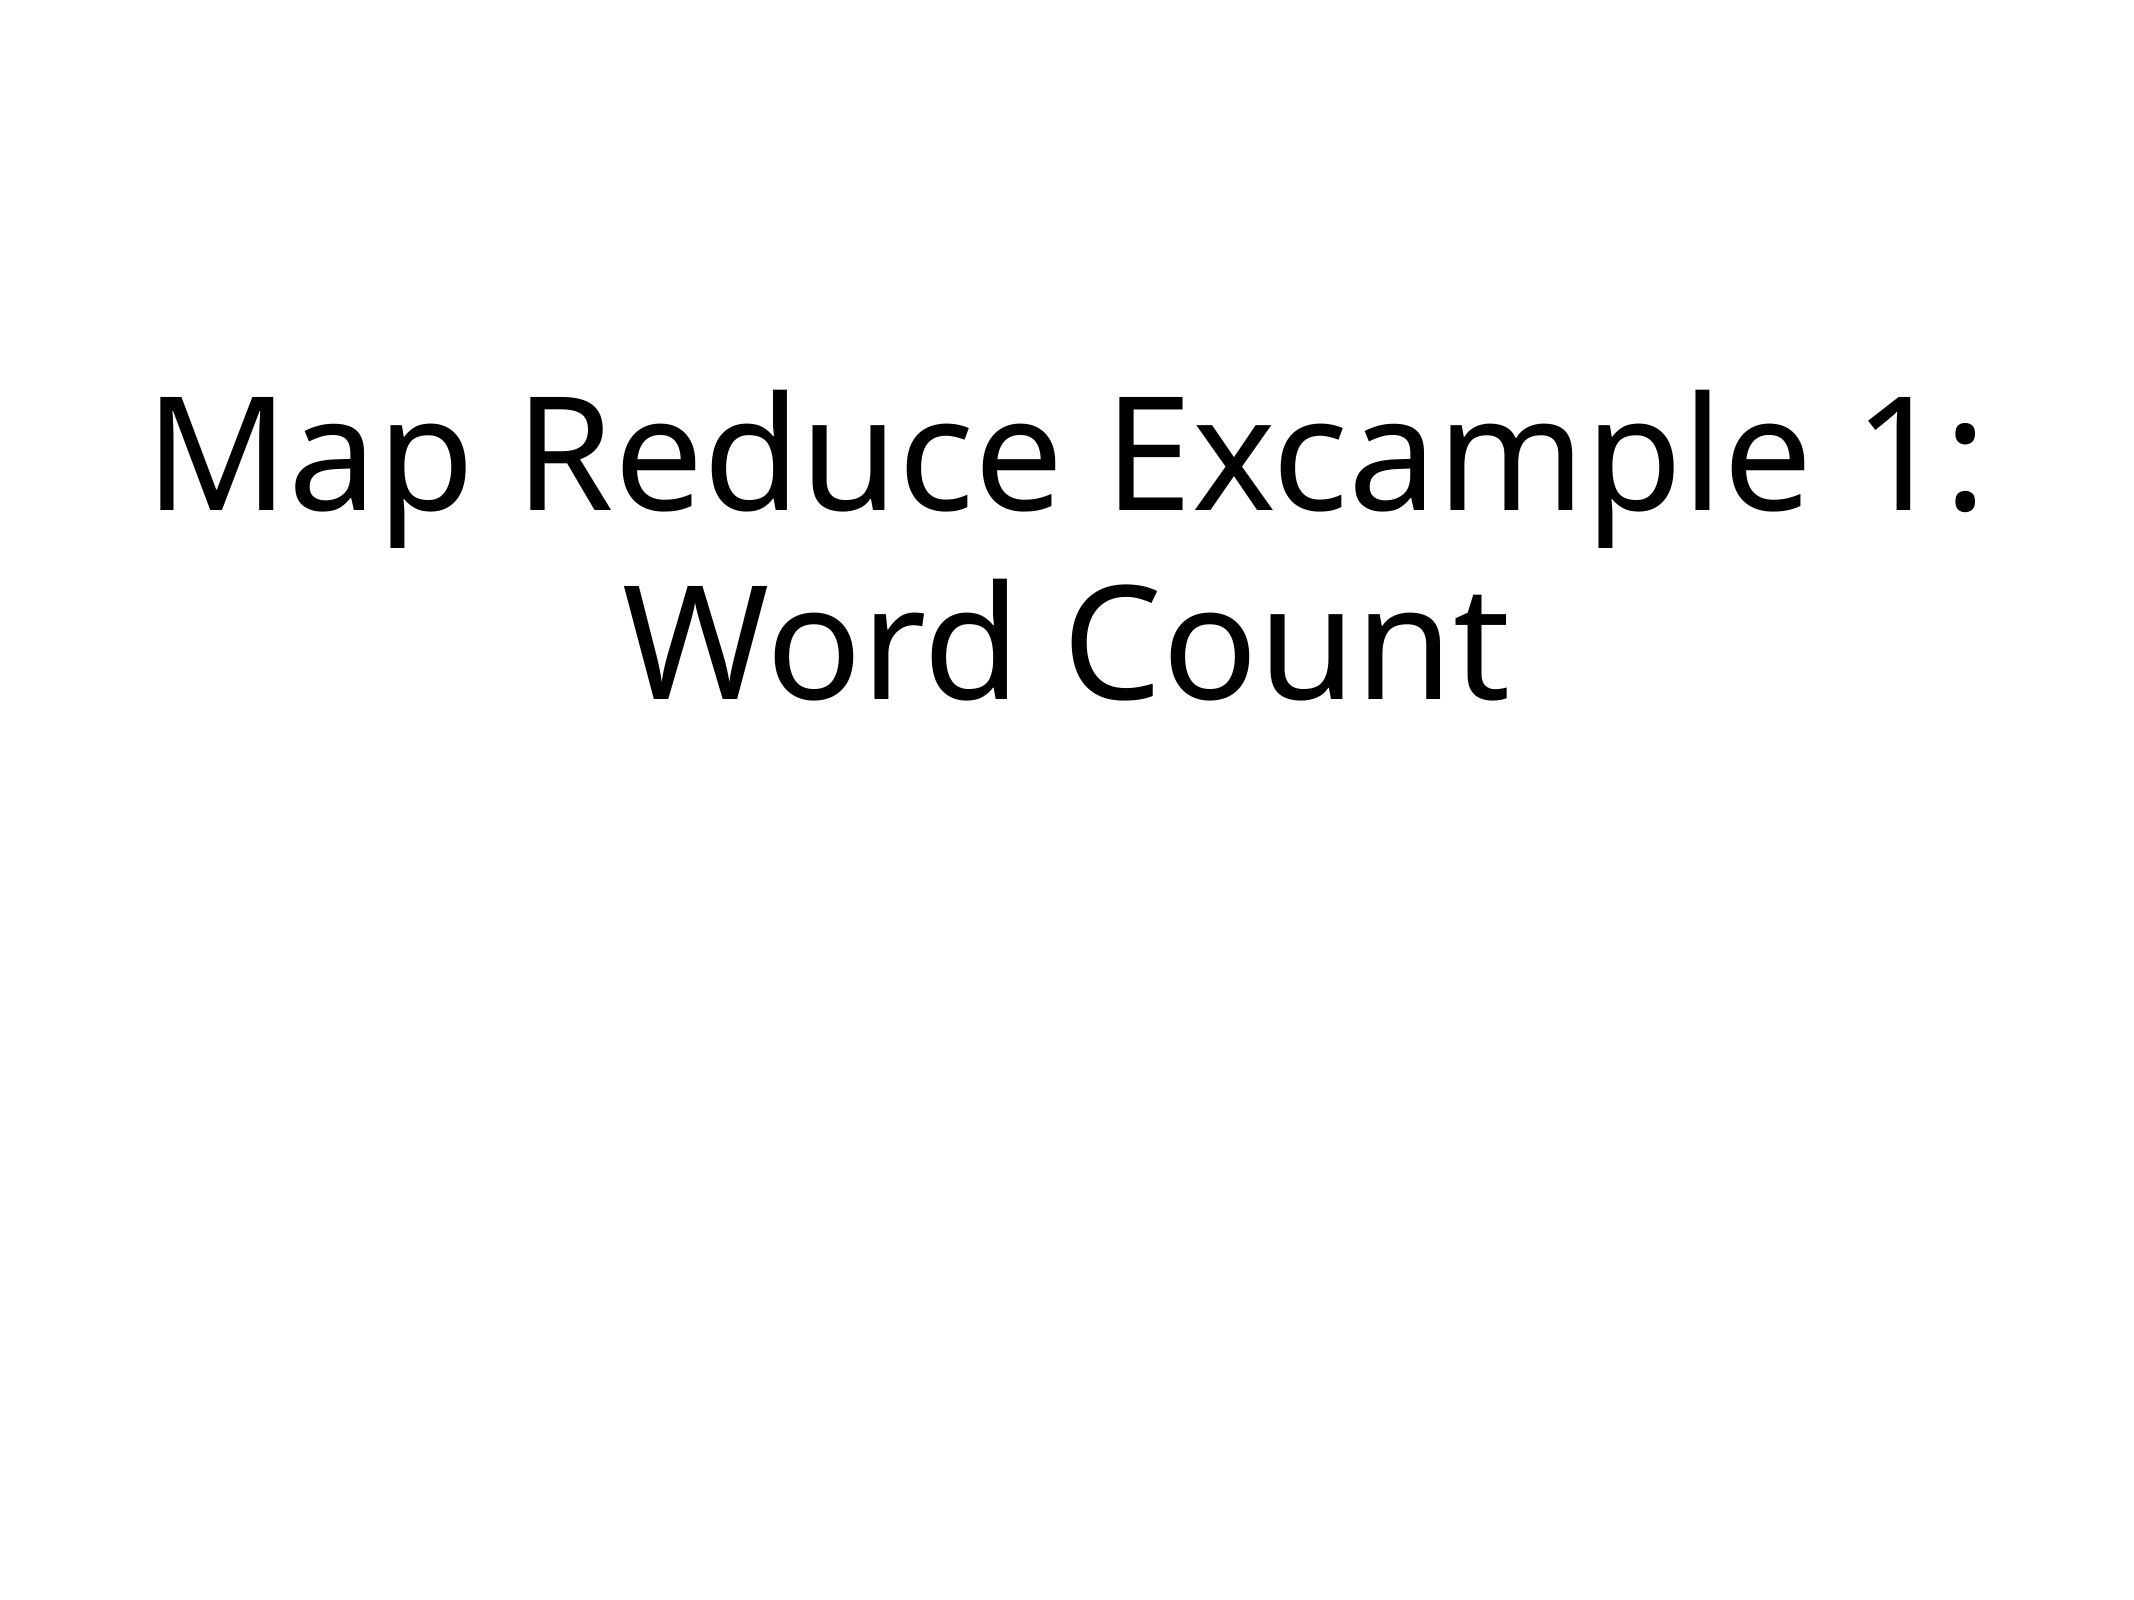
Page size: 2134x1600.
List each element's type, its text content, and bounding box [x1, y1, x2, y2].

title Map Reduce Excample 1: Word Count [118, 338, 2016, 741]
